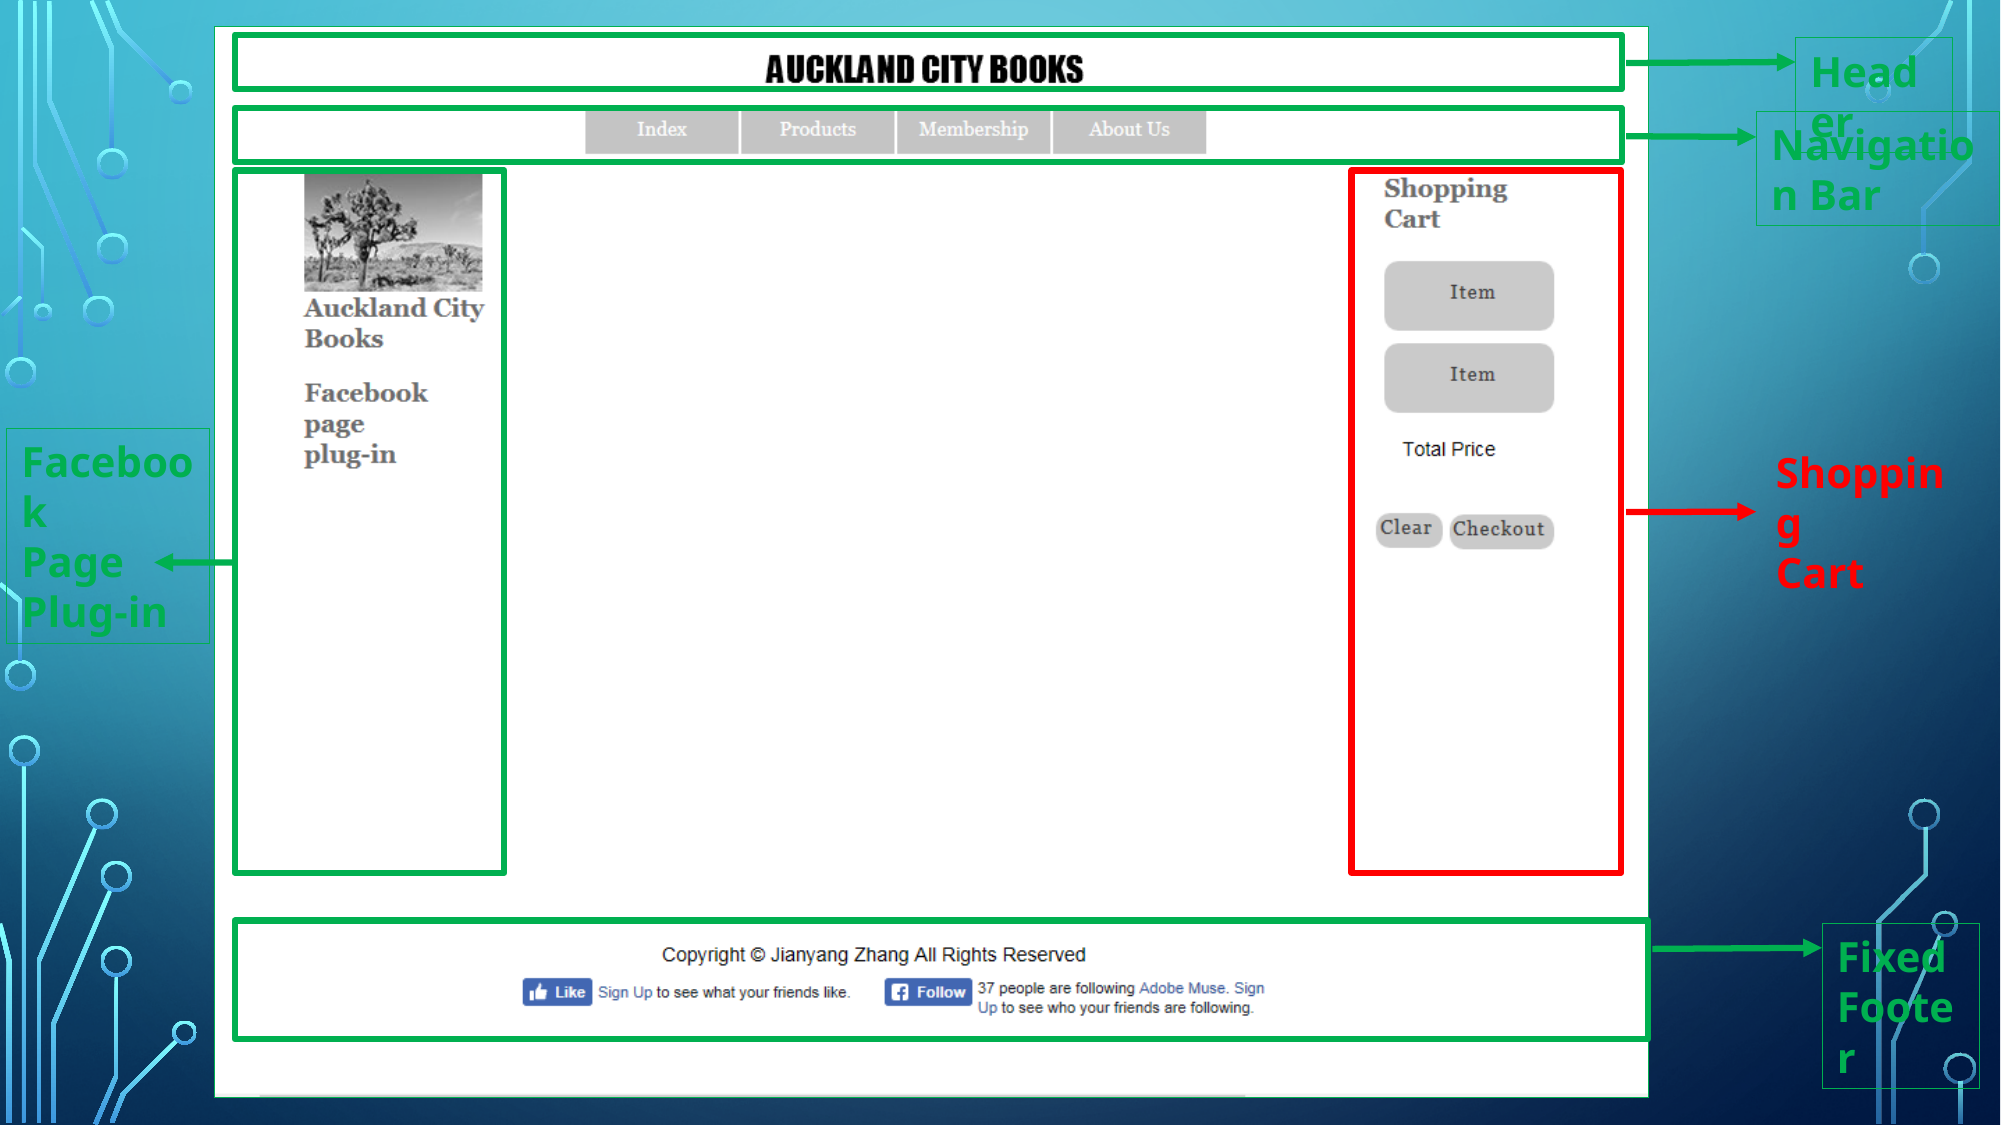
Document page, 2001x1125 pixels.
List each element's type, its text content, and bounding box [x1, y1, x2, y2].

text_box Shopping Cart [1761, 439, 1964, 605]
text_box Navigation Bar [1756, 111, 2000, 226]
text_box Facebook Page Plug-in [6, 428, 210, 644]
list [213, 26, 1649, 1099]
text_box Fixed Footer [1822, 923, 1980, 1089]
text_box Header [1795, 37, 1953, 111]
